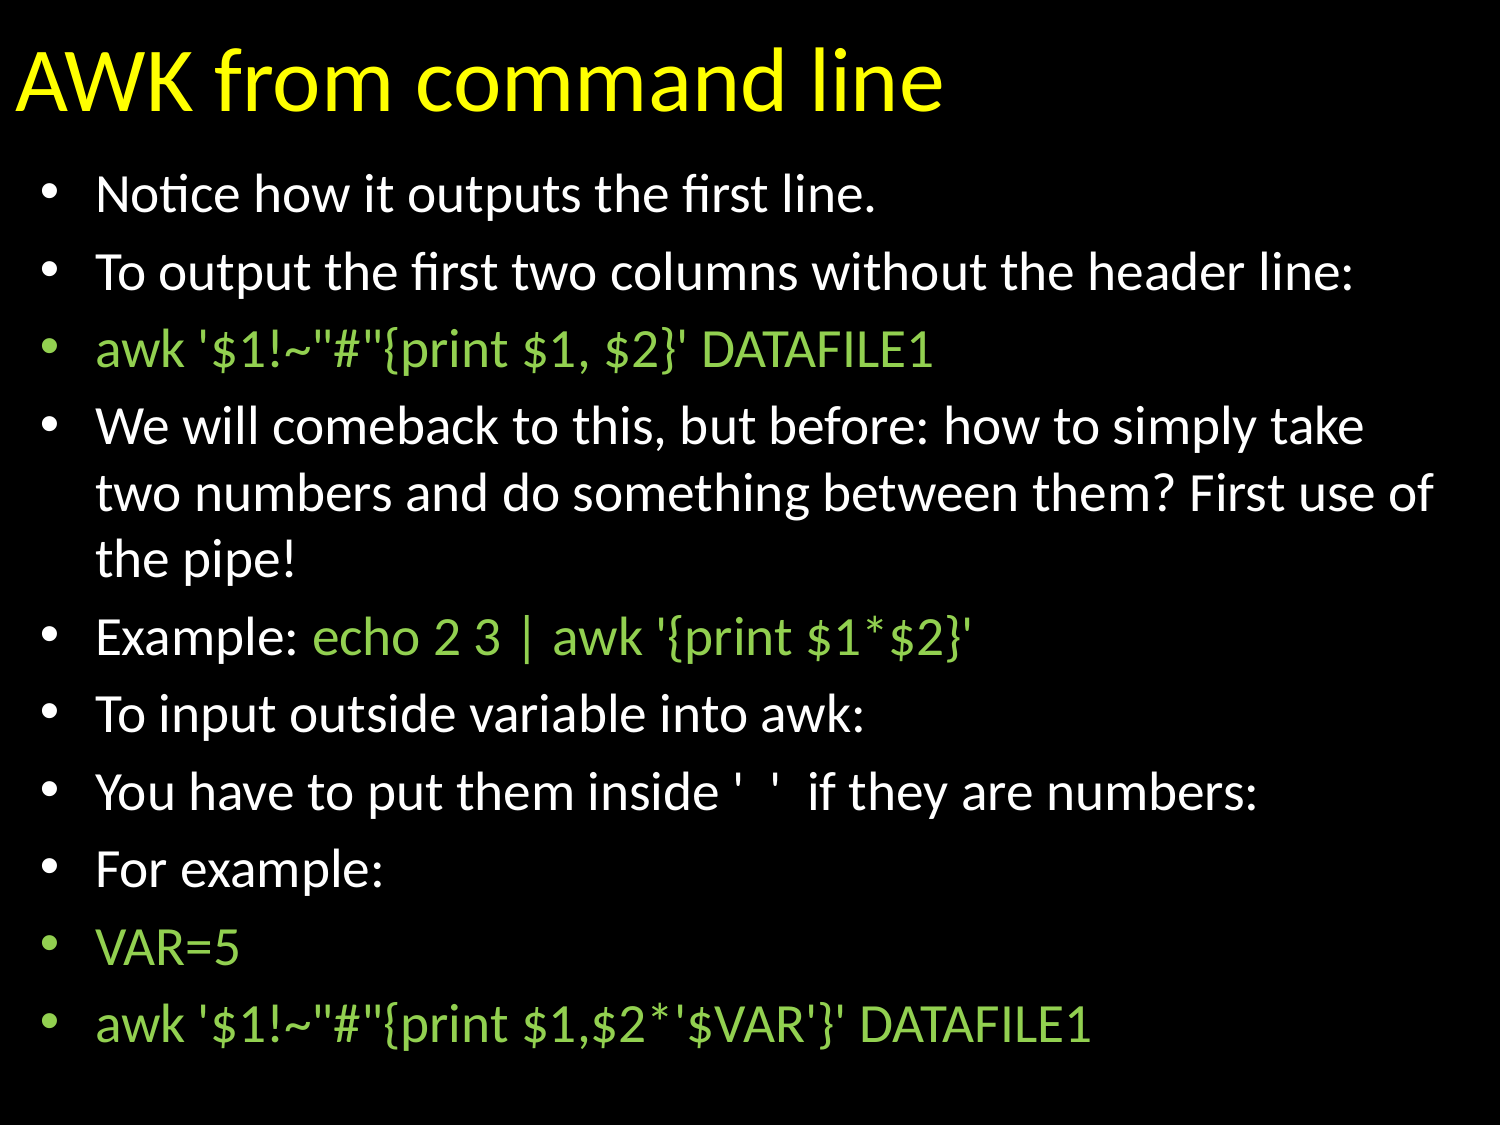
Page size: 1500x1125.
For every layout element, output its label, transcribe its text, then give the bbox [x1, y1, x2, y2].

title AWK from command line [0, 0, 1350, 150]
list Notice how it outputs the first line. To output the first two columns without the header line: awk '$1!~"#"{print $1, $2}' DATAFILE1 We will comeback to this, but before: how to simply take two numbers and do something between them? First use of the pipe! Example: echo 2 3 | awk '{print $1*$2}' To input outside variable into awk: You have to put them inside ' ' if they are numbers: For example: VAR=5 awk '$1!~"#"{print $1,$2*'$VAR'}' DATAFILE1 [24, 149, 1463, 1063]
